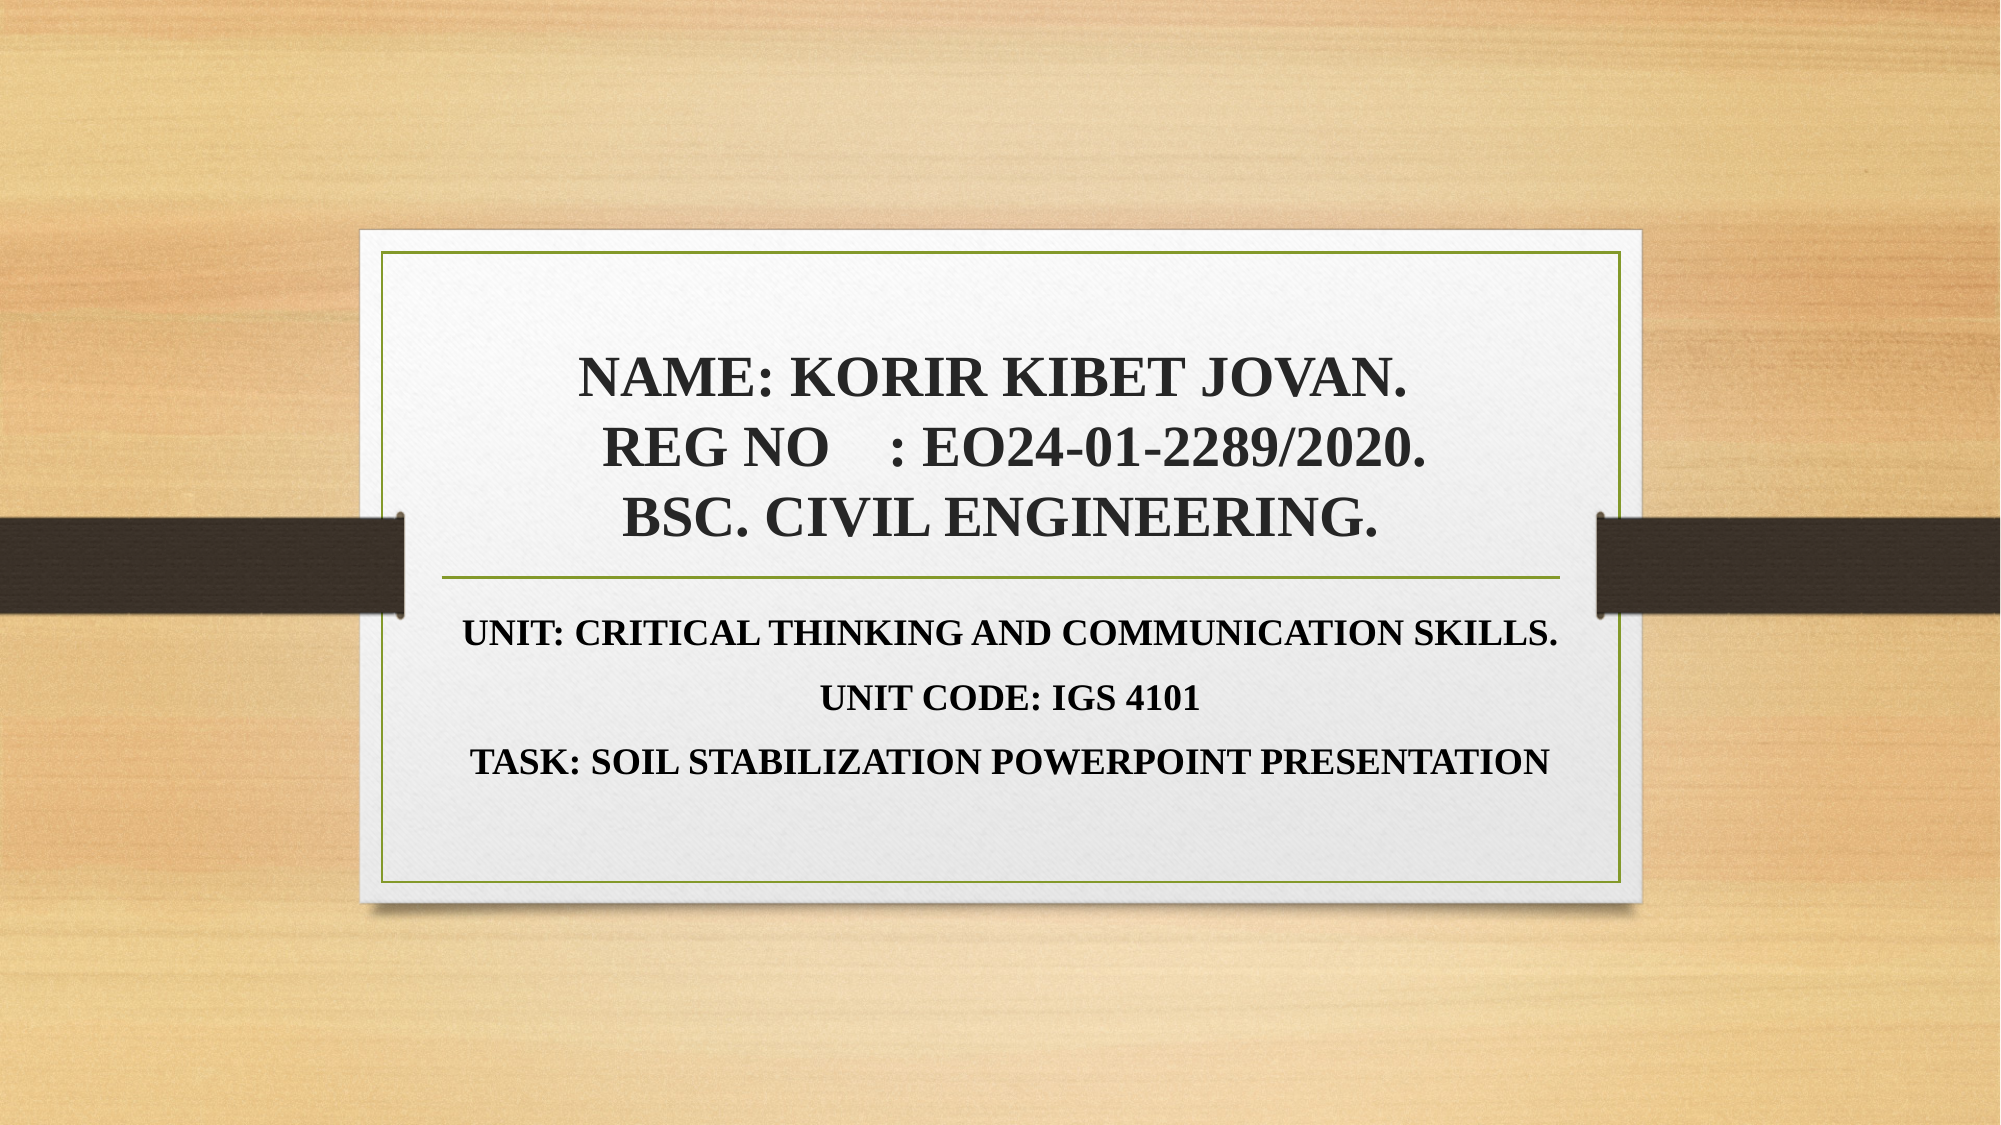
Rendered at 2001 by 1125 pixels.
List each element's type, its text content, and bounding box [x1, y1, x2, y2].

subtitle UNIT: CRITICAL THINKING AND COMMUNICATION SKILLS. UNIT CODE: IGS 4101 TASK: SOIL STABILIZATION POWERPOINT PRESENTATION [441, 600, 1580, 817]
title NAME: KORIR KIBET JOVAN. REG NO : EO24-01-2289/2020. BSC. CIVIL ENGINEERING. [441, 306, 1560, 556]
picture [0, 0, 2001, 1125]
